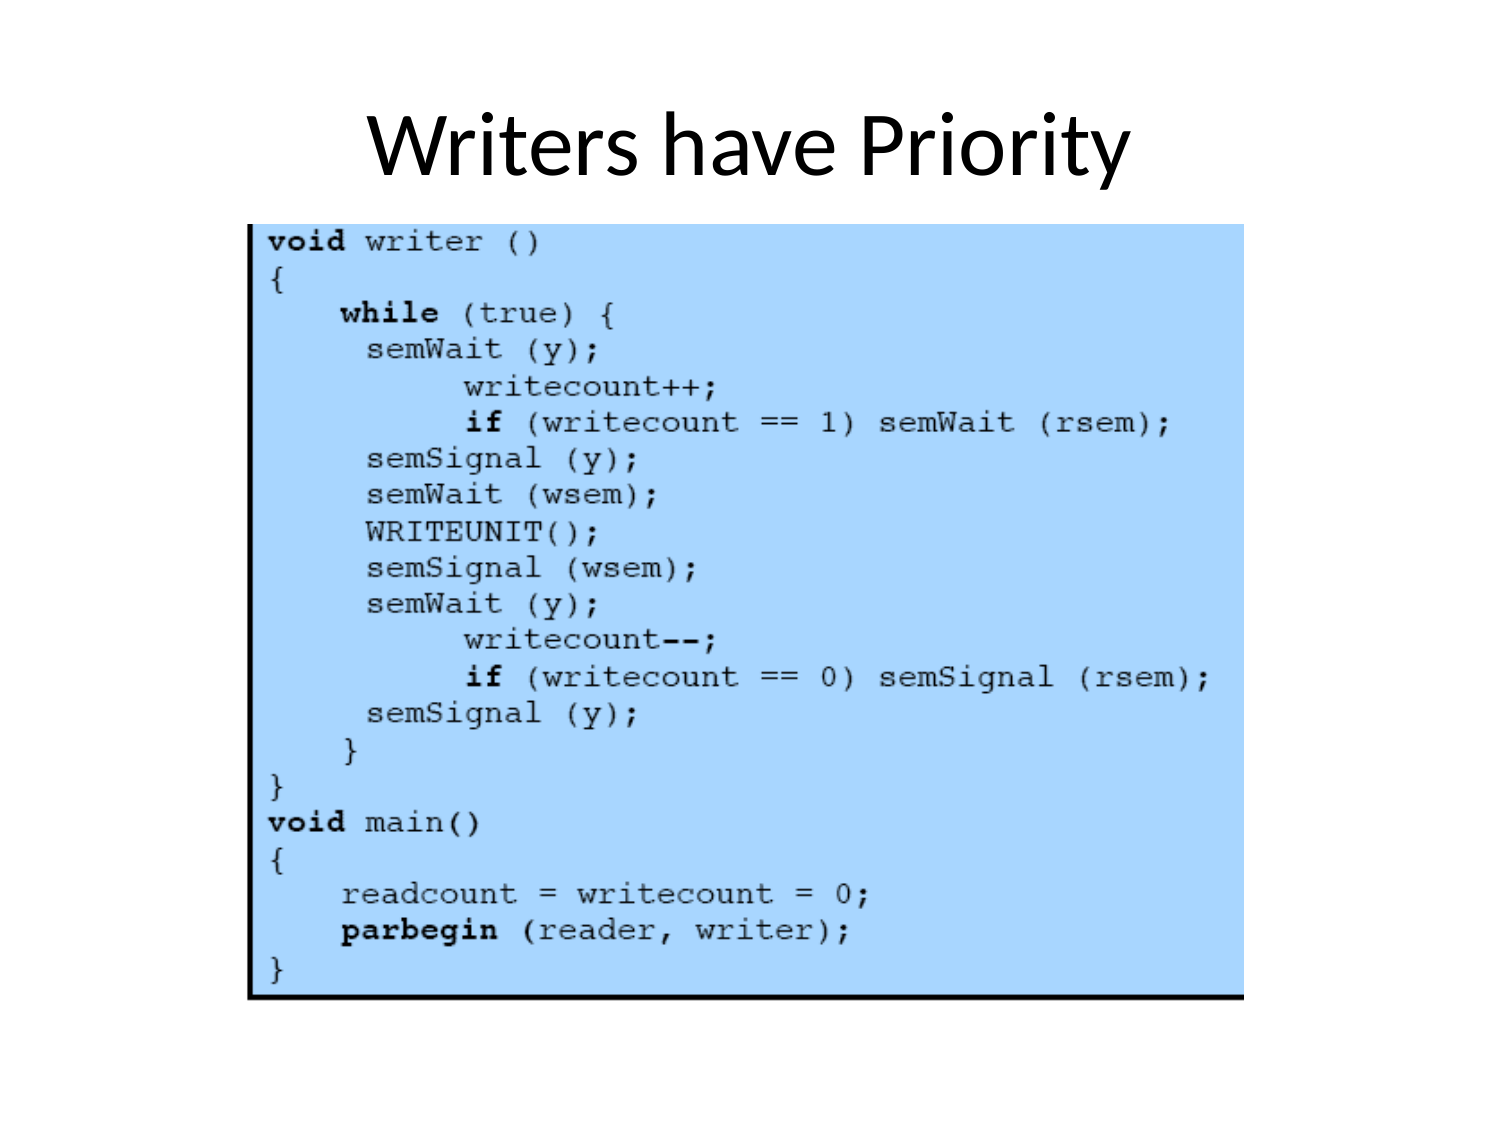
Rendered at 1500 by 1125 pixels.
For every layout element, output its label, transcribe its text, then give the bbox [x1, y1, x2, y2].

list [237, 224, 1244, 1013]
title Writers have Priority [75, 45, 1425, 233]
